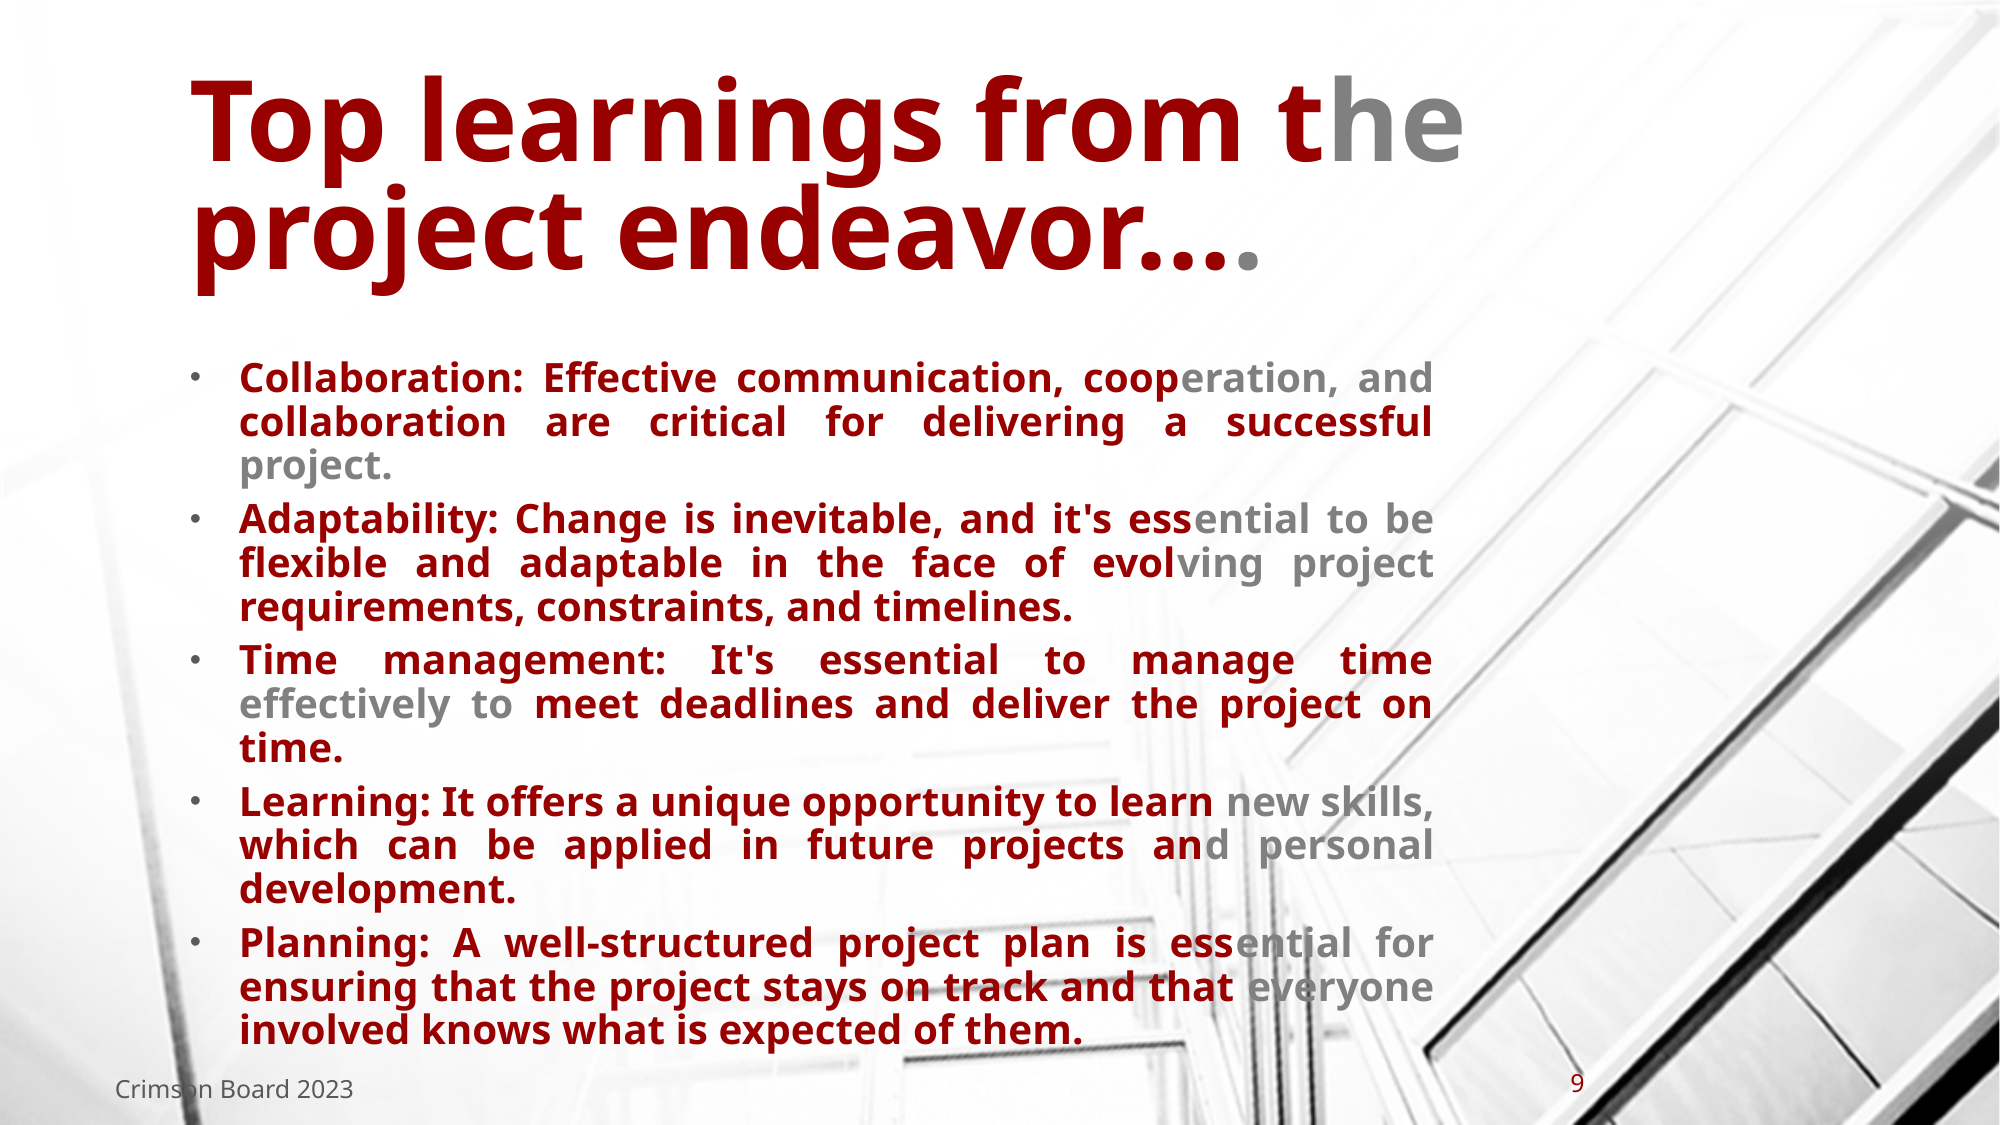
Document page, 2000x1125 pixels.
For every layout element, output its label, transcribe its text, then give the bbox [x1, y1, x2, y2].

slide_number 9 [1399, 1062, 1600, 1108]
list Collaboration: Effective communication, cooperation, and collaboration are critical for delivering a successful project. Adaptability: Change is inevitable, and it's essential to be flexible and adaptable in the face of evolving project requirements, constraints, and timelines. Time management: It's essential to manage time effectively to meet deadlines and deliver the project on time. Learning: It offers a unique opportunity to learn new skills, which can be applied in future projects and personal development. Planning: A well-structured project plan is essential for ensuring that the project stays on track and that everyone involved knows what is expected of them. [174, 350, 1450, 1063]
title Top learnings from the project endeavor…. [174, 58, 1600, 434]
picture [0, 0, 2000, 1125]
footer Crimson Board 2023 [99, 1066, 1028, 1112]
